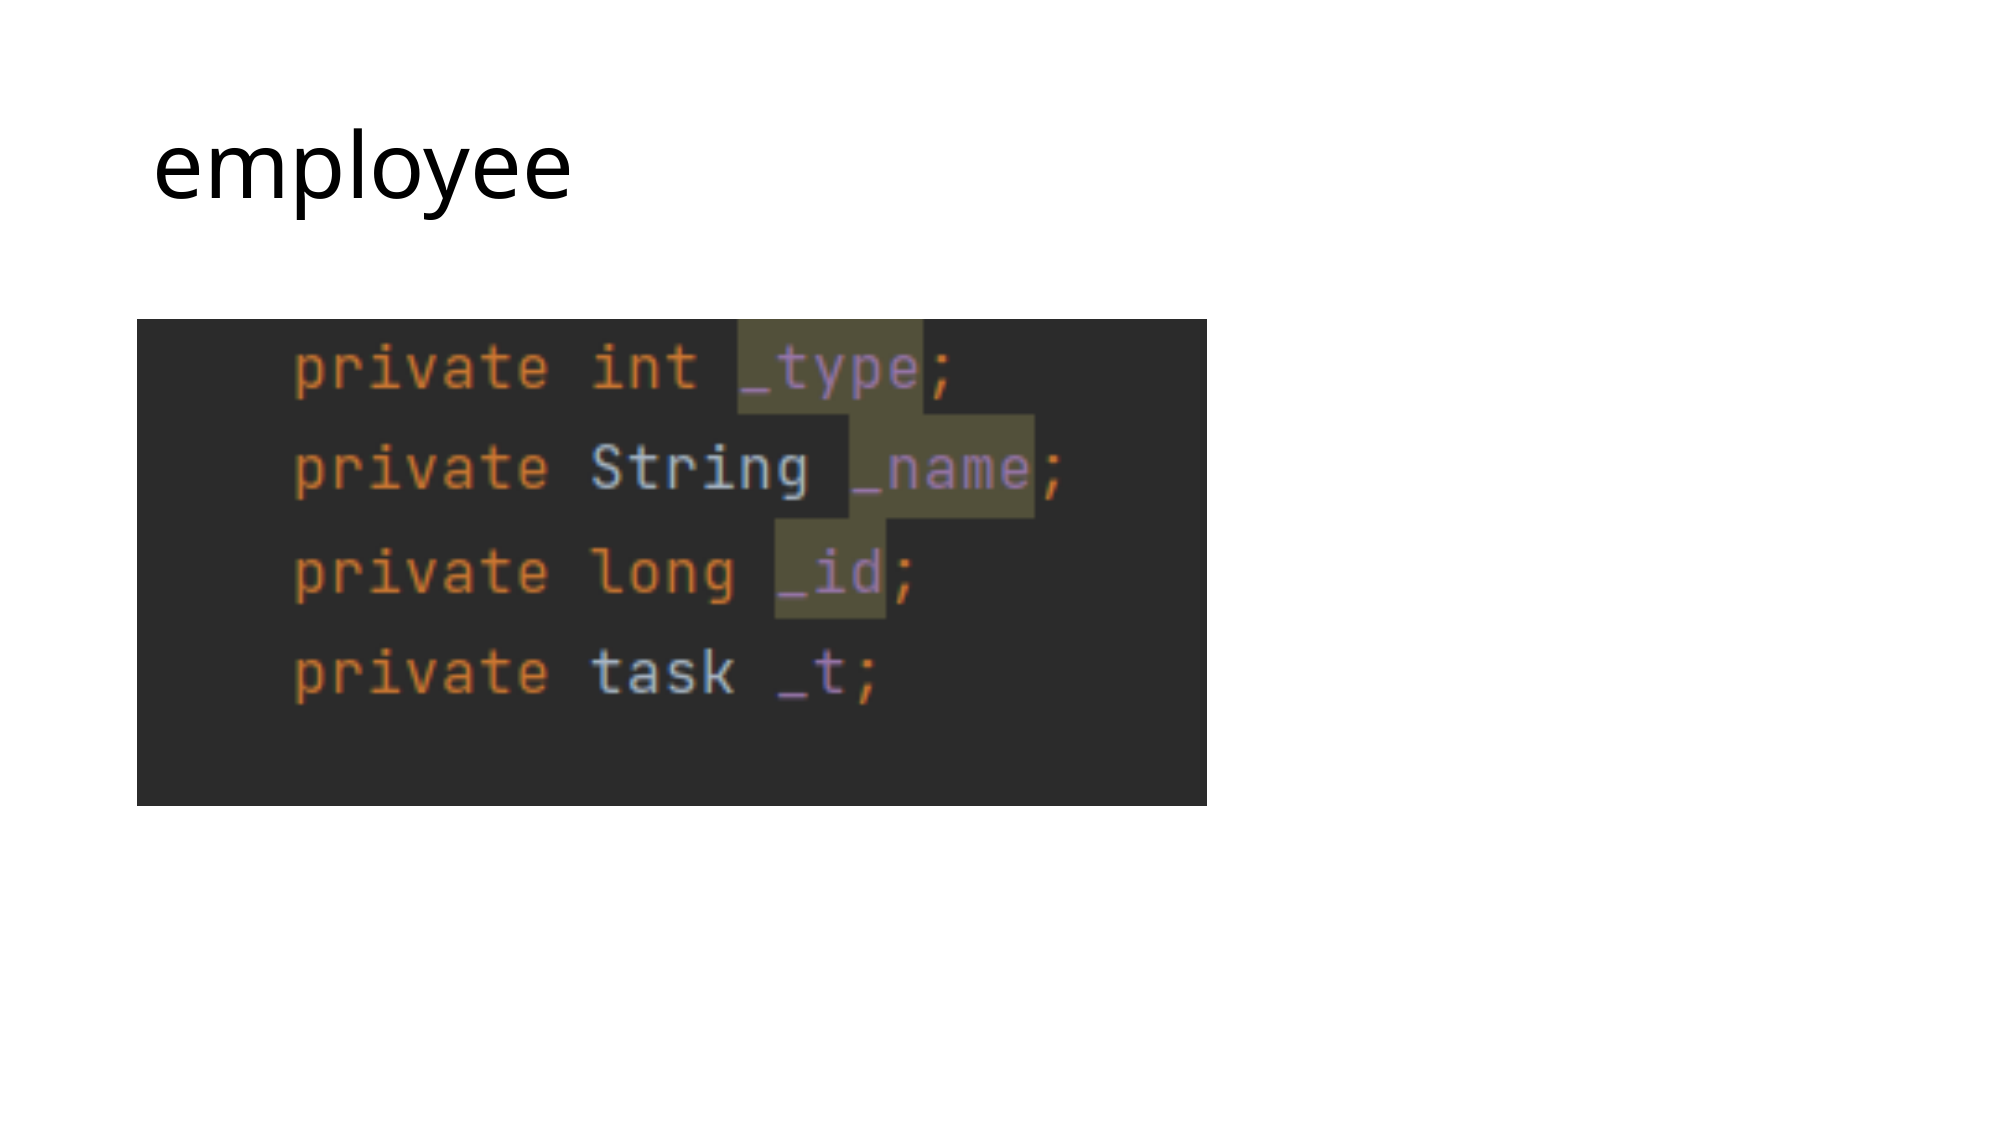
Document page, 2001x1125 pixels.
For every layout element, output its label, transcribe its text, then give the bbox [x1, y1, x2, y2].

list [137, 319, 1207, 806]
title employee [137, 59, 1863, 278]
